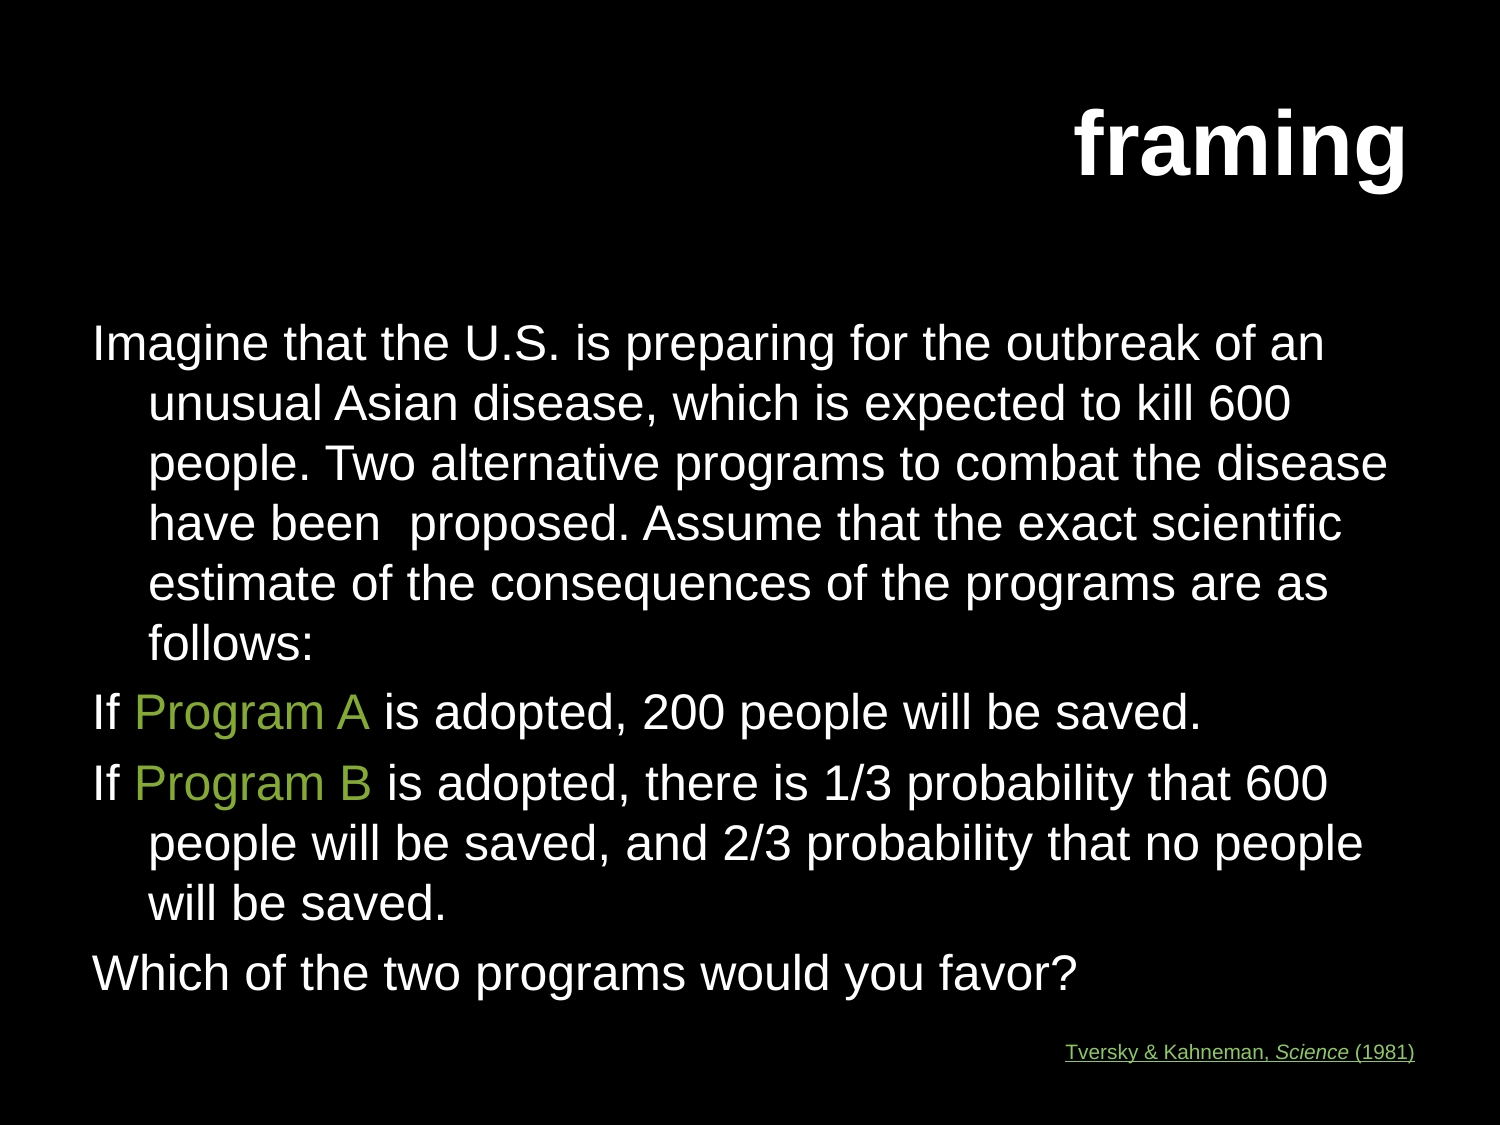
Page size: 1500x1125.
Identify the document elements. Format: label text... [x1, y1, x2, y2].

text_box Tversky & Kahneman, Science (1981) [998, 1031, 1430, 1079]
title framing [74, 44, 1426, 233]
list Imagine that the U.S. is preparing for the outbreak of an unusual Asian disease, which is expected to kill 600 people. Two alternative programs to combat the disease have been proposed. Assume that the exact scientific estimate of the consequences of the programs are as follows: If Program A is adopted, 200 people will be saved. If Program B is adopted, there is 1/3 probability that 600 people will be saved, and 2/3 probability that no people will be saved. Which of the two programs would you favor? [76, 302, 1426, 1059]
